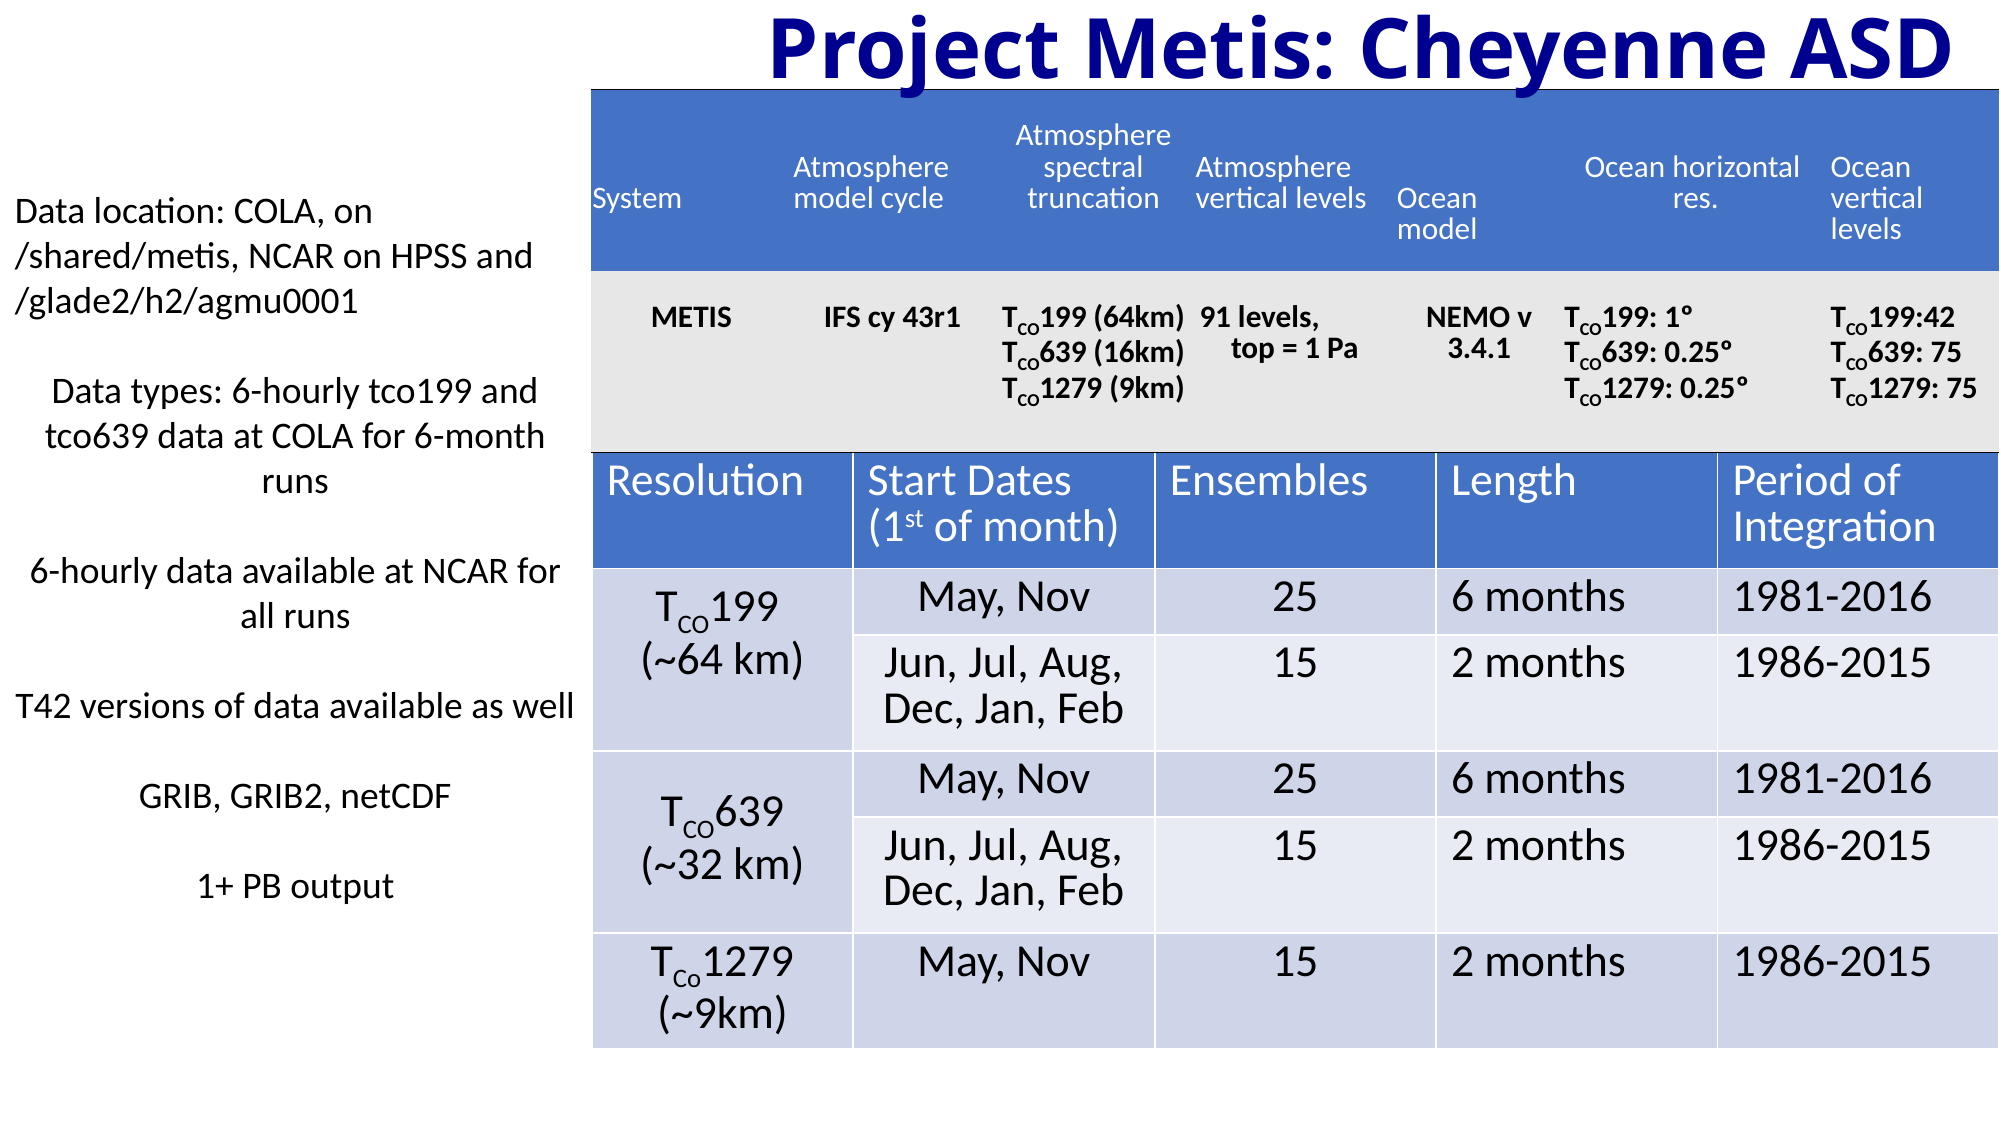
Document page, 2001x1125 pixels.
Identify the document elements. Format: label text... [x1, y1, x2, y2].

table_header Atmosphere spectral truncation [993, 142, 1194, 271]
table_cell 1981-2016 [1718, 752, 1998, 816]
title Project Metis: Cheyenne ASD [723, 0, 1999, 142]
table_cell TCO199: 1º TCO639: 0.25º TCO1279: 0.25º [1563, 271, 1829, 452]
table_header Ocean vertical levels [1829, 142, 1999, 271]
table_cell 15 [1156, 818, 1435, 932]
table_cell TCO199 (~64 km) [593, 569, 852, 750]
table_cell 2 months [1437, 818, 1717, 932]
table_header Atmosphere vertical levels [1194, 142, 1395, 271]
table_cell 1986-2015 [1718, 934, 1998, 1048]
table_header Length [1437, 453, 1717, 568]
table_cell 6 months [1437, 752, 1717, 816]
table_cell 6 months [1437, 569, 1717, 634]
table_cell 1981-2016 [1718, 569, 1998, 634]
table_cell 1986-2015 [1718, 818, 1998, 932]
table_cell 15 [1156, 934, 1435, 1048]
table_header Start Dates (1st of month) [854, 453, 1154, 568]
table_cell Jun, Jul, Aug, Dec, Jan, Feb [854, 636, 1154, 750]
table_cell 1986-2015 [1718, 636, 1998, 750]
table_header Resolution [593, 453, 852, 568]
table_cell METIS [591, 271, 792, 452]
table_cell TCo1279 (~9km) [593, 934, 852, 1048]
table_header Ensembles [1156, 453, 1435, 568]
table_cell 15 [1156, 636, 1435, 750]
table_cell NEMO v 3.4.1 [1395, 271, 1563, 452]
table_cell 2 months [1437, 636, 1717, 750]
table_cell May, Nov [854, 934, 1154, 1048]
table_header Ocean model [1395, 142, 1563, 271]
table_cell 25 [1156, 569, 1435, 634]
table_cell TCO639 (~32 km) [593, 752, 852, 932]
table_cell 2 months [1437, 934, 1717, 1048]
table_cell TCO199:42 TCO639: 75 TCO1279: 75 [1829, 271, 1999, 452]
table_cell 25 [1156, 752, 1435, 816]
table_header System [591, 90, 792, 271]
table_header Atmosphere model cycle [792, 142, 993, 271]
table_cell May, Nov [854, 752, 1154, 816]
table_cell May, Nov [854, 569, 1154, 634]
table_cell Jun, Jul, Aug, Dec, Jan, Feb [854, 818, 1154, 932]
table_header Ocean horizontal res. [1563, 142, 1829, 271]
table_header Period of Integration [1718, 453, 1998, 568]
text_box Data location: COLA, on /shared/metis, NCAR on HPSS and /glade2/h2/agmu0001 Data types: 6-hourly tco199 and tco639 data at COLA for 6-month runs 6-hourly data available at NCAR for all runs T42 versions of data available as well GRIB, GRIB2, netCDF 1+ PB output [0, 178, 591, 913]
table_cell 91 levels, top = 1 Pa [1194, 271, 1395, 452]
table_cell IFS cy 43r1 [792, 271, 993, 452]
table_cell TCO199 (64km) TCO639 (16km) TCO1279 (9km) [993, 271, 1194, 452]
